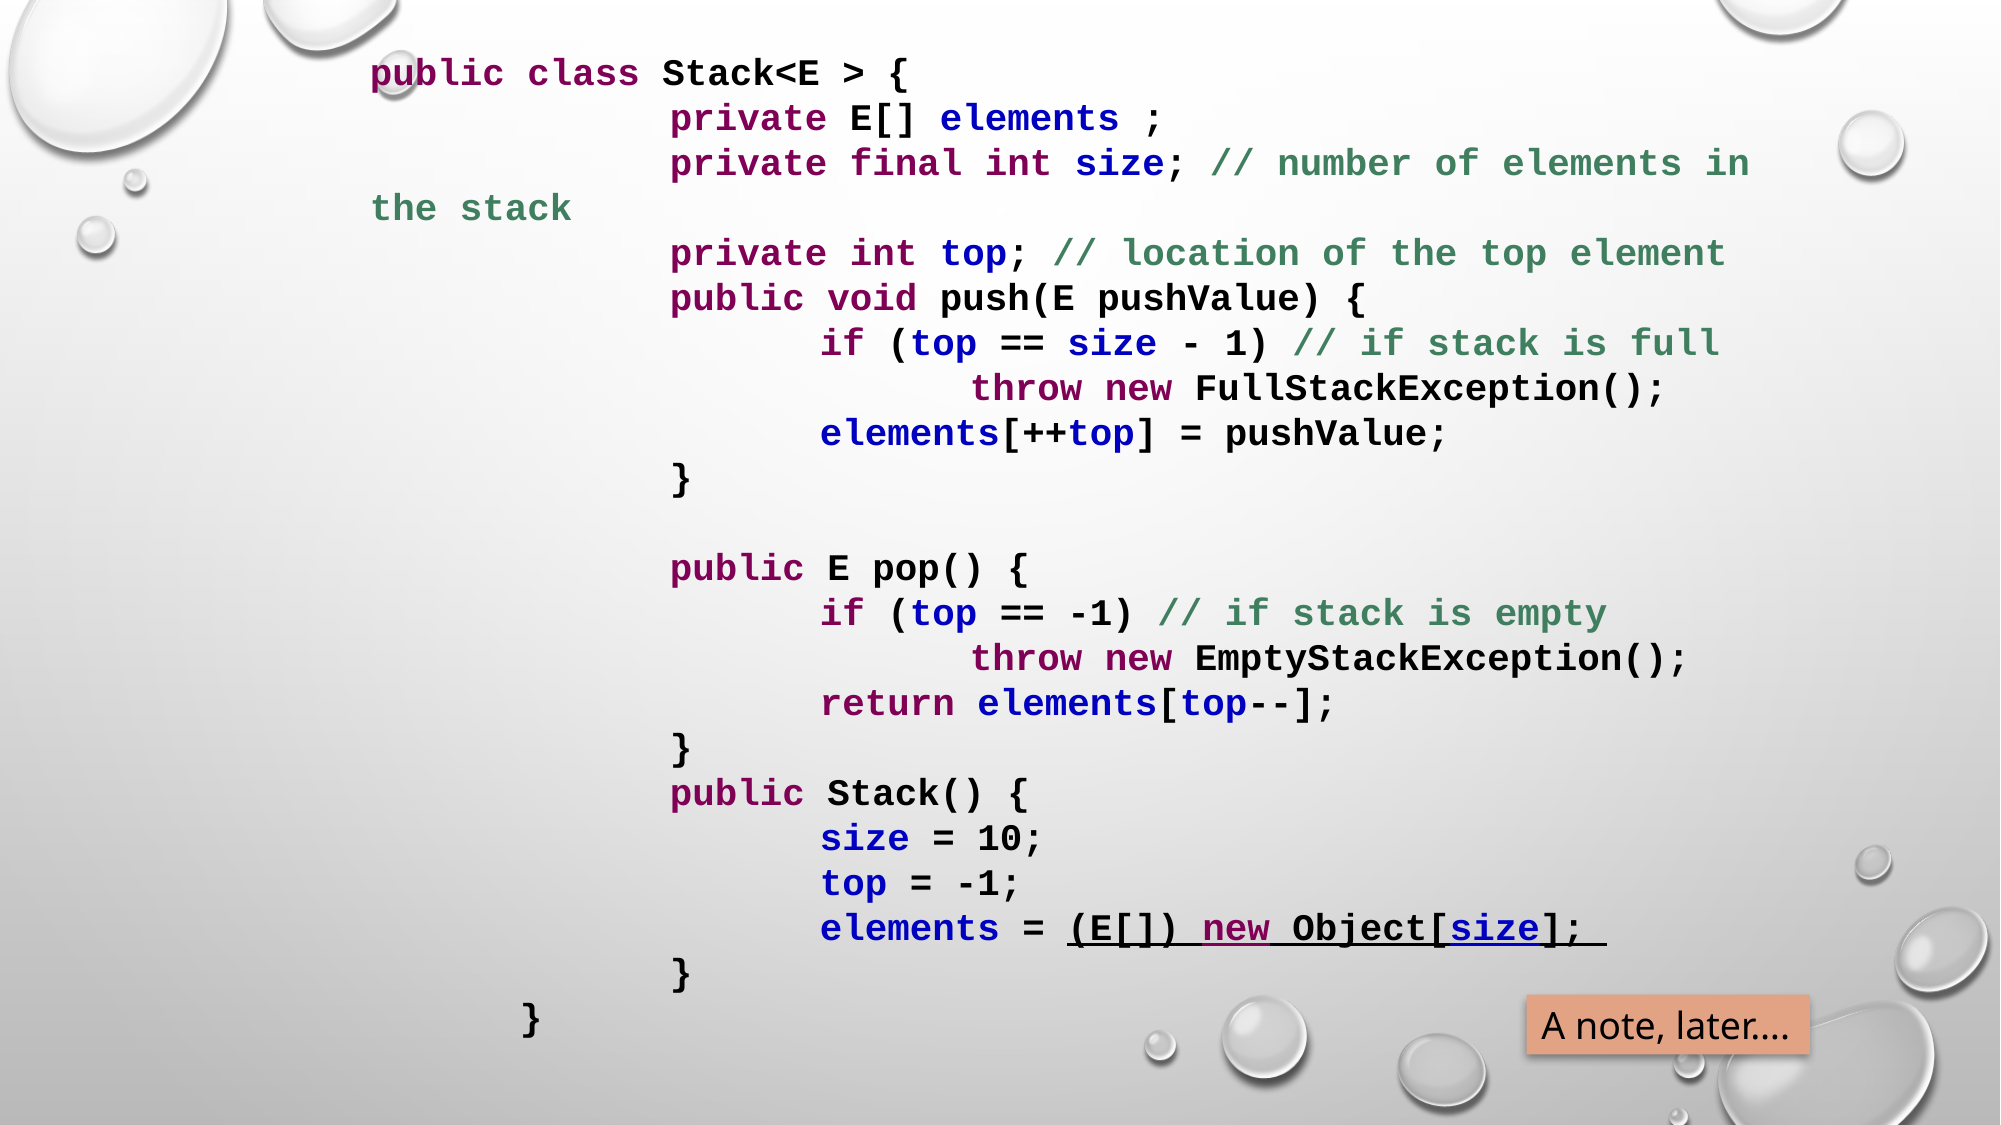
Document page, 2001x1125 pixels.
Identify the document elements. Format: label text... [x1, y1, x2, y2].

picture [0, 0, 2000, 1125]
text_box A note, later…. [1526, 994, 1810, 1055]
text_box public class Stack<E > { private E[] elements ; private final int size; // number of elements in the stack private int top; // location of the top element public void push(E pushValue) { if (top == size - 1) // if stack is full throw new FullStackException(); elements[++top] = pushValue; } public E pop() { if (top == -1) // if stack is empty throw new EmptyStackException(); return elements[top--]; } public Stack() { size = 10; top = -1; elements = (E[]) new Object[size]; } } [355, 40, 1810, 1046]
